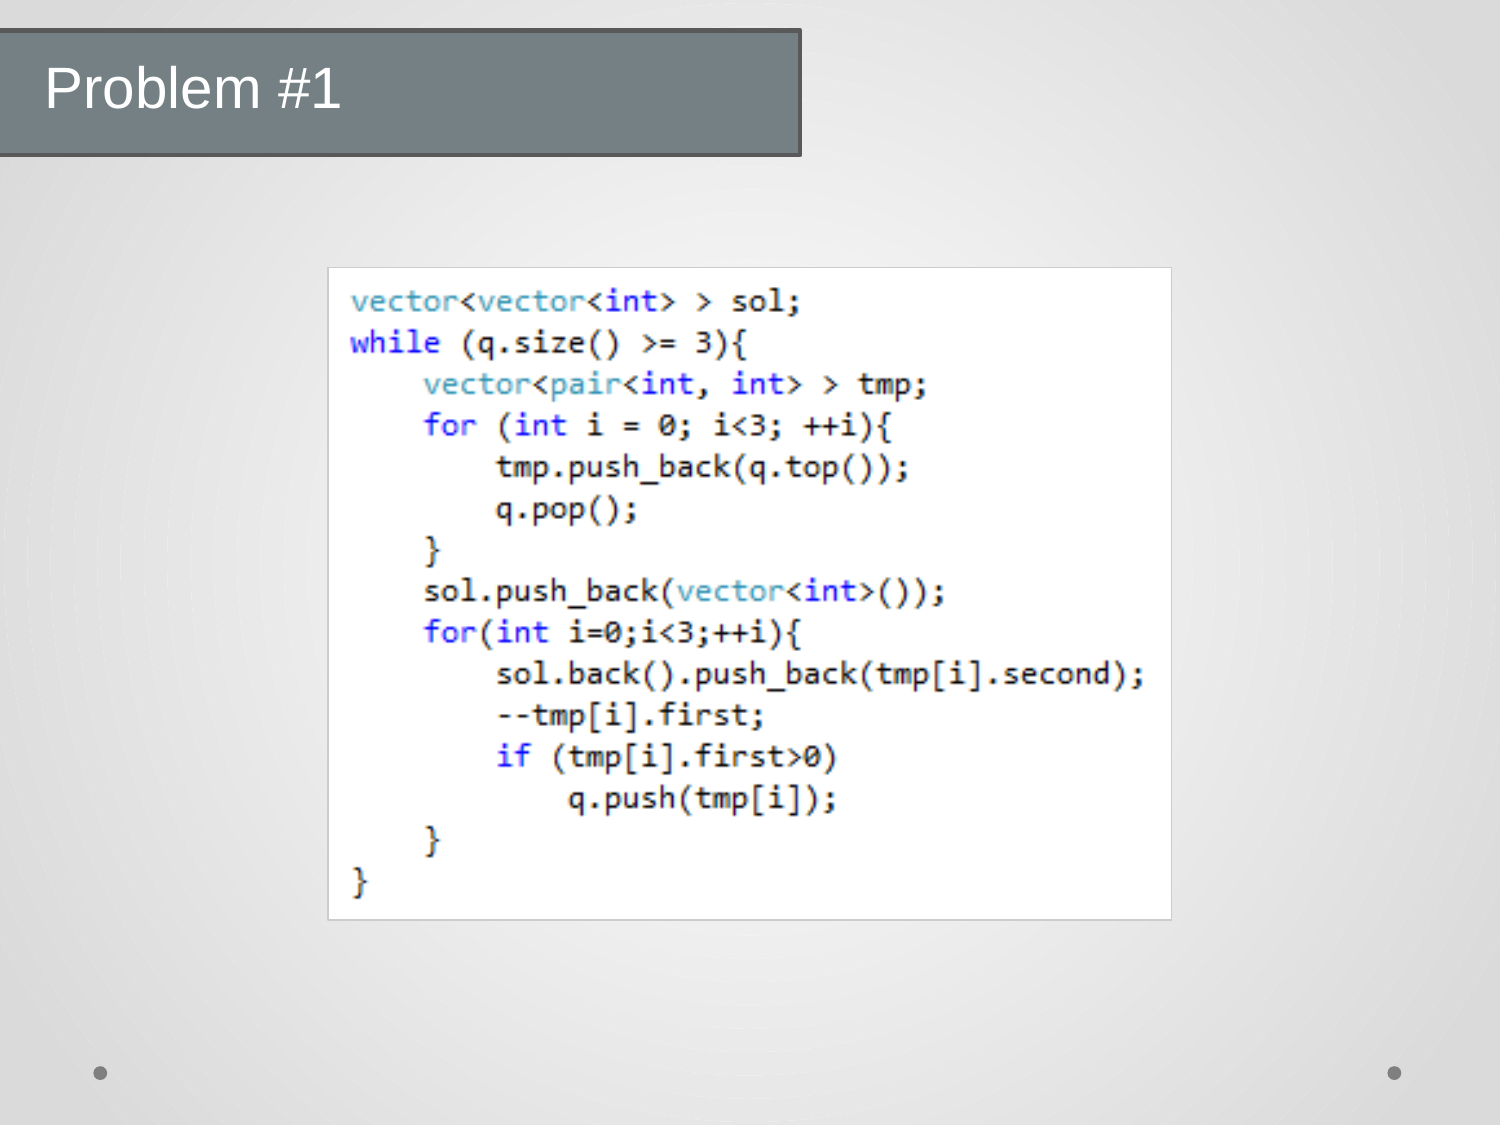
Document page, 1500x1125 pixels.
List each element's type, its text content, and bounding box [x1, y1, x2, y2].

picture [328, 267, 1172, 920]
text_box Problem #1 [29, 42, 772, 129]
text_box [0, 30, 800, 156]
